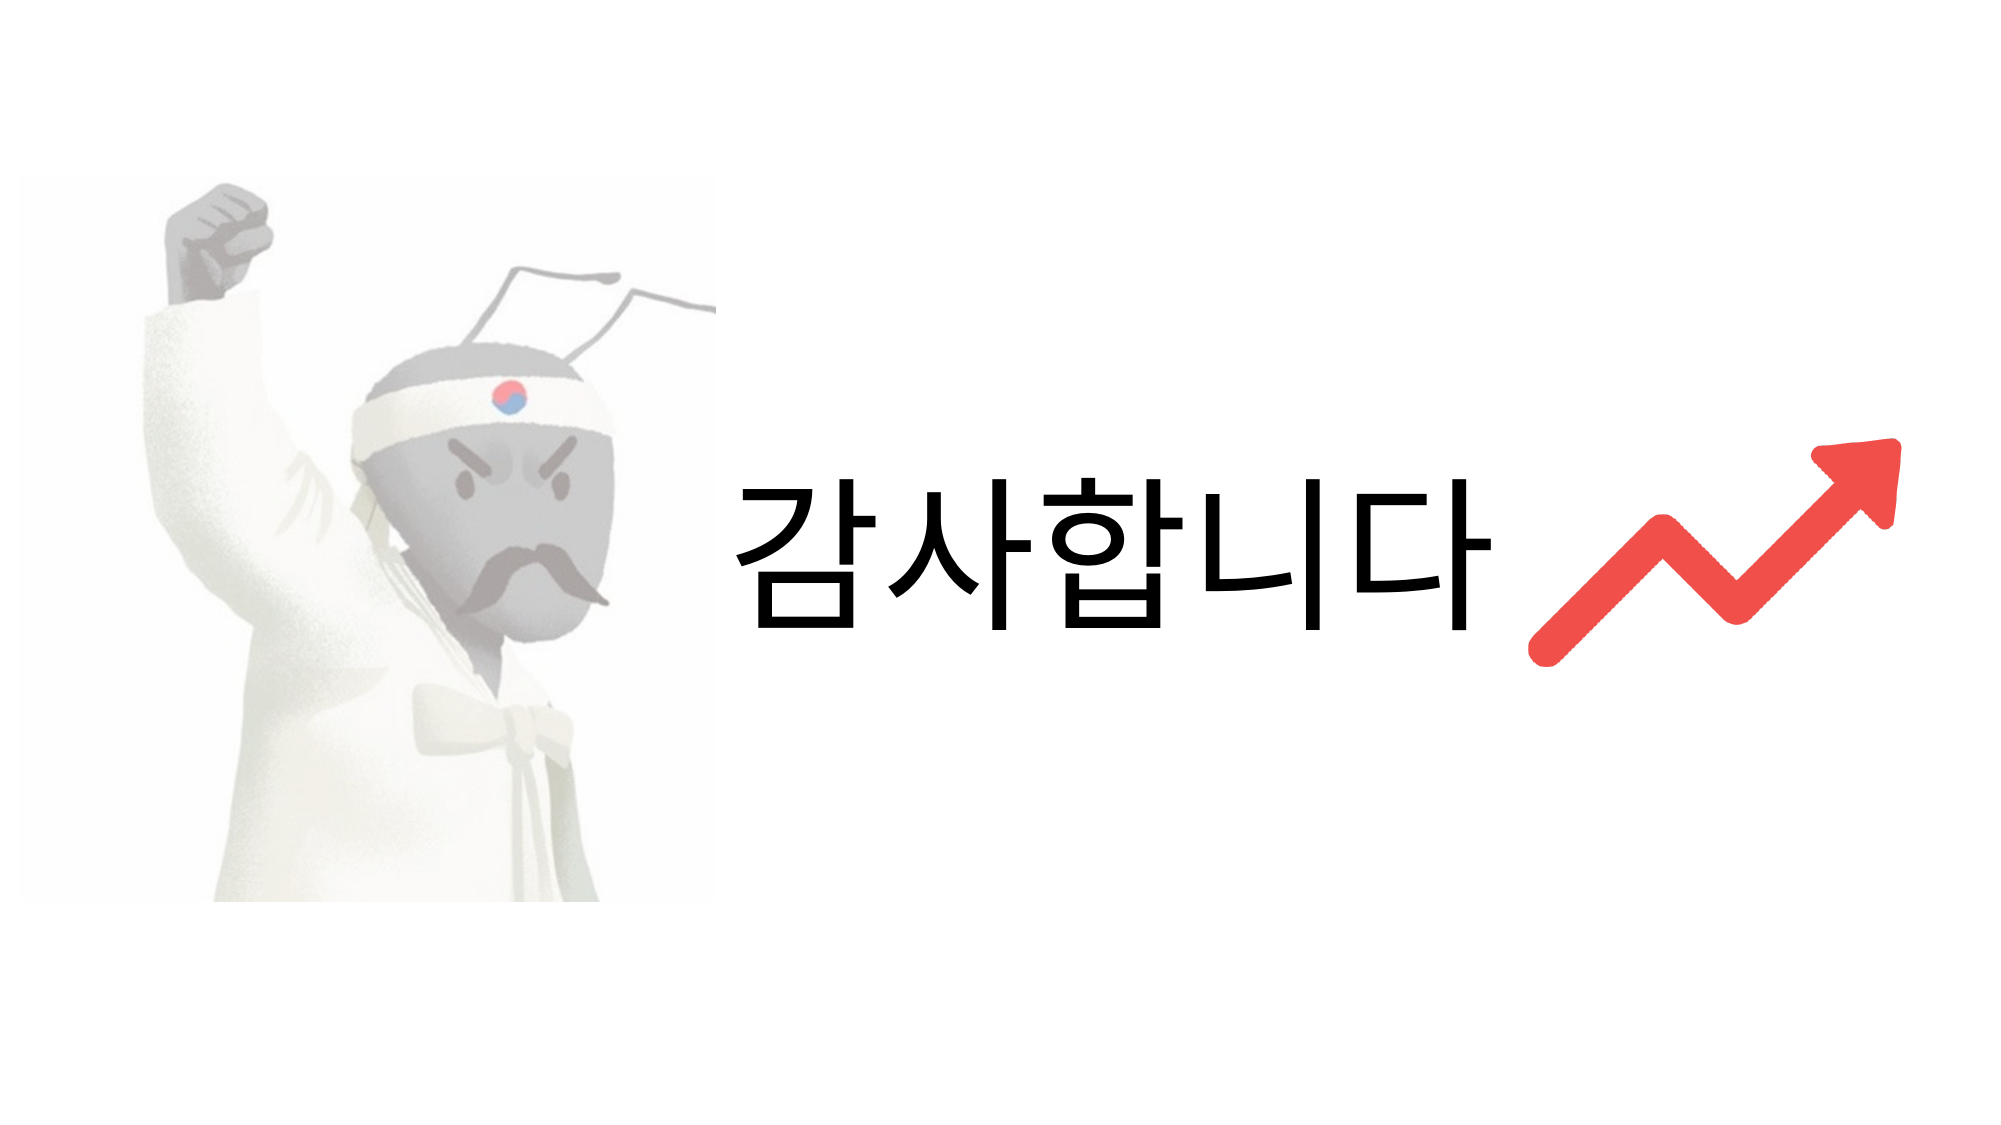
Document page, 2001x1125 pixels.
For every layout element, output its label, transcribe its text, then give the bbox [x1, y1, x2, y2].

picture [1514, 352, 1915, 753]
text_box 감사합니다 [716, 443, 1512, 659]
picture [19, 175, 716, 902]
